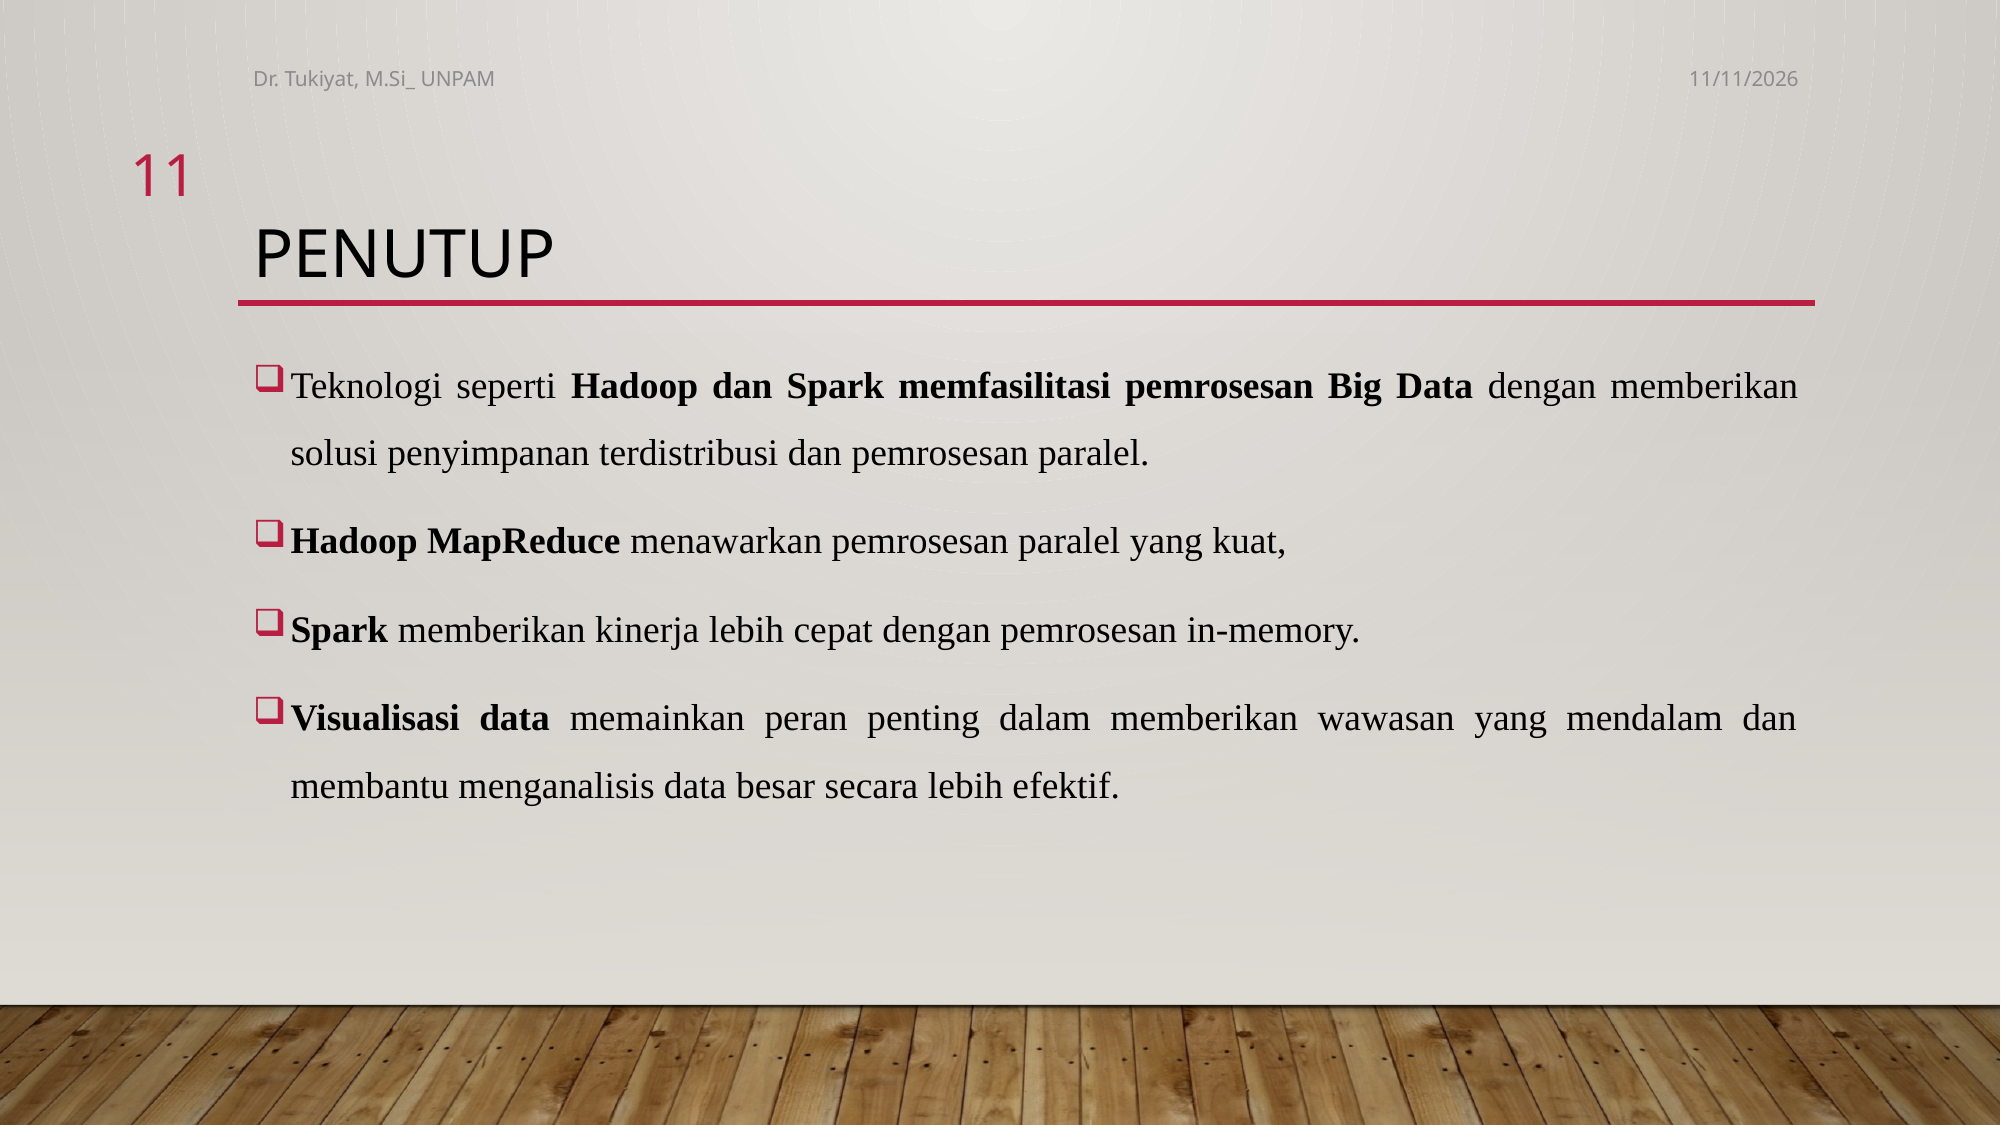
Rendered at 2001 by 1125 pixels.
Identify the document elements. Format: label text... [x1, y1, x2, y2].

list Teknologi seperti Hadoop dan Spark memfasilitasi pemrosesan Big Data dengan memberikan solusi penyimpanan terdistribusi dan pemrosesan paralel. Hadoop MapReduce menawarkan pemrosesan paralel yang kuat, Spark memberikan kinerja lebih cepat dengan pemrosesan in-memory. Visualisasi data memainkan peran penting dalam memberikan wawasan yang mendalam dan membantu menganalisis data besar secara lebih efektif. [238, 330, 1814, 897]
picture [0, 1005, 2000, 1125]
slide_number 11 [78, 131, 212, 214]
title Penutup [238, 212, 1814, 305]
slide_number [1239, 54, 1814, 105]
footer Dr. Tukiyat, M.Si_ UNPAM [238, 54, 1213, 105]
